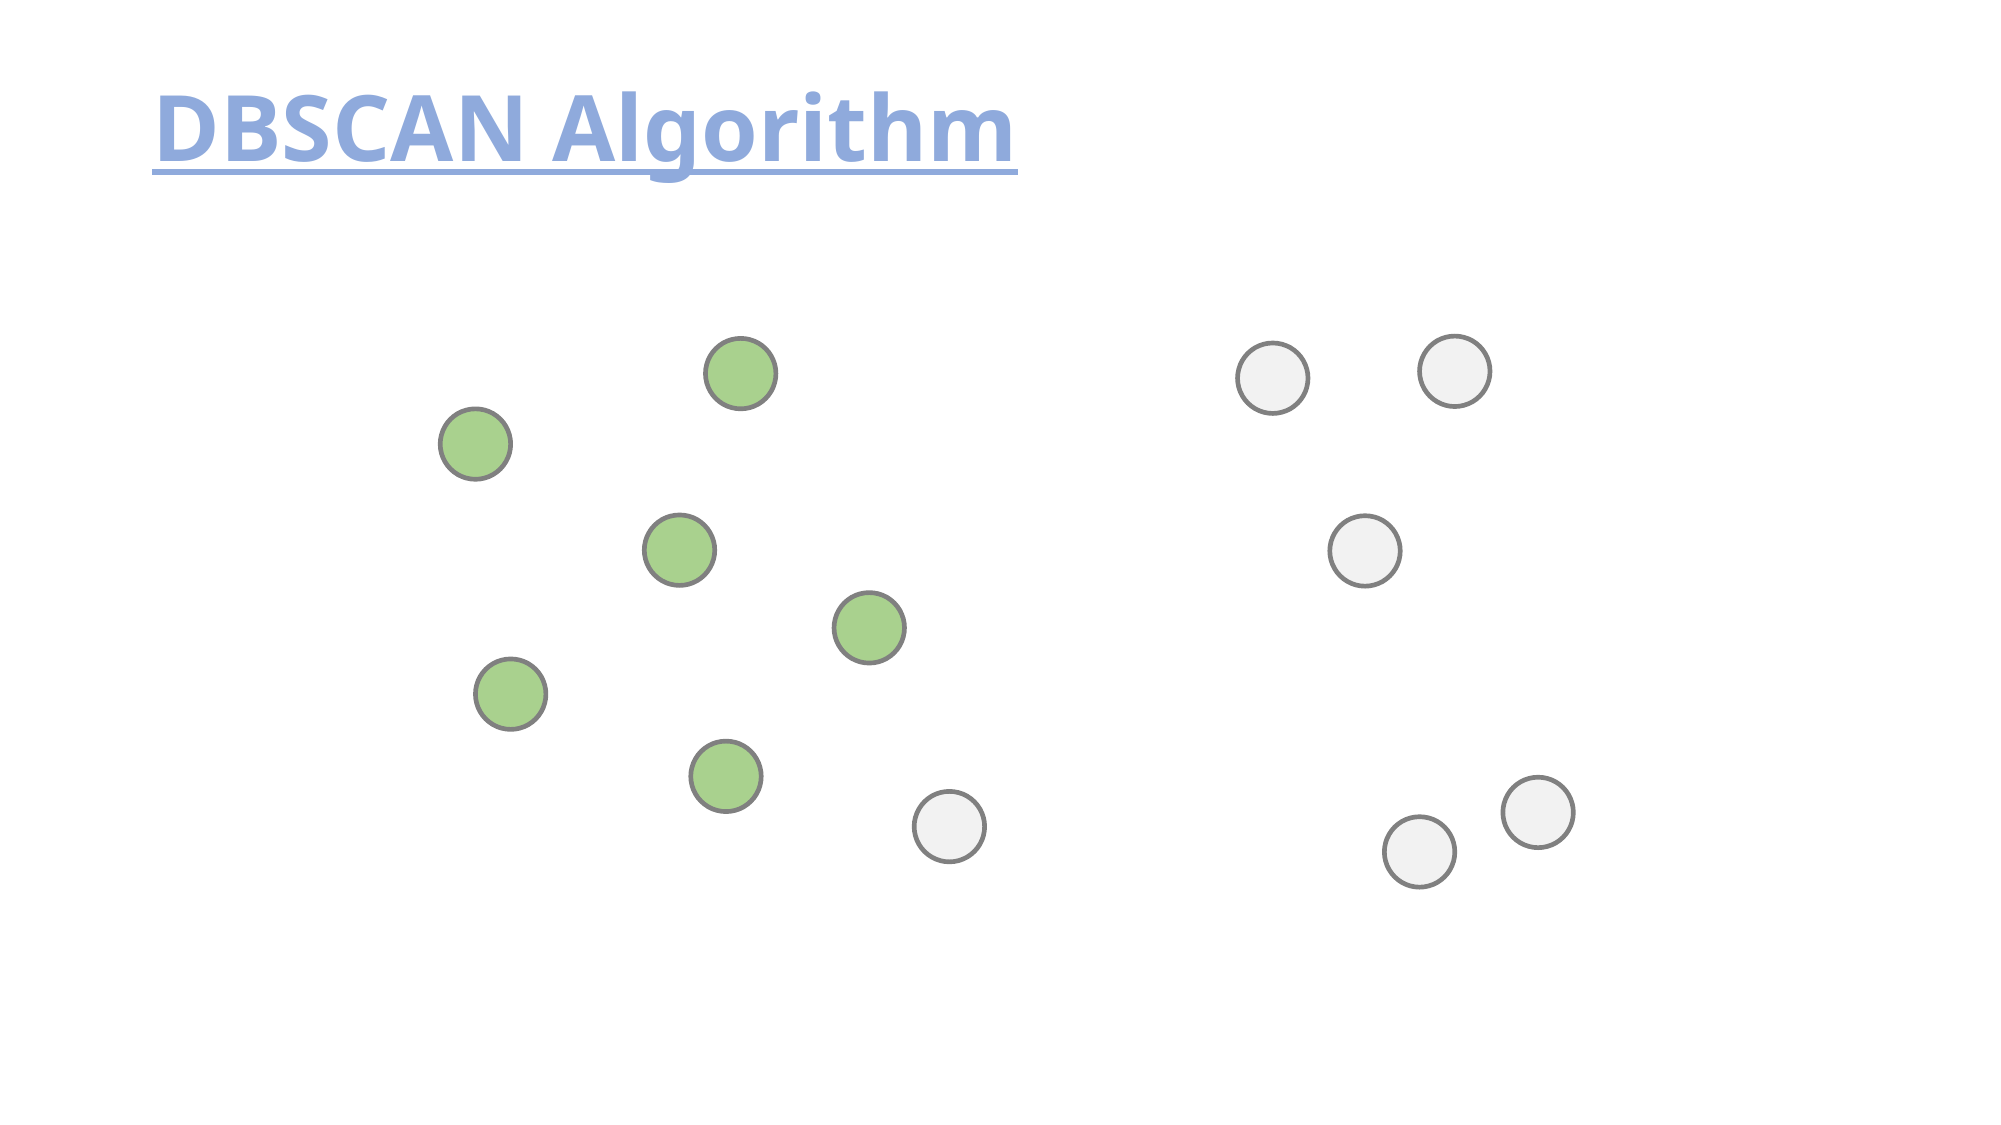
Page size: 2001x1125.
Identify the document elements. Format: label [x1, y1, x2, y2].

text_box [689, 740, 763, 813]
text_box [439, 407, 512, 481]
text_box [704, 337, 777, 410]
text_box [1328, 514, 1402, 588]
text_box [832, 591, 906, 665]
text_box [1383, 815, 1456, 889]
title [137, 23, 1863, 241]
text_box [1236, 341, 1310, 415]
text_box [474, 657, 547, 731]
text_box [1501, 776, 1575, 849]
text_box [1418, 335, 1492, 408]
text_box [643, 513, 716, 587]
text_box [913, 790, 986, 863]
